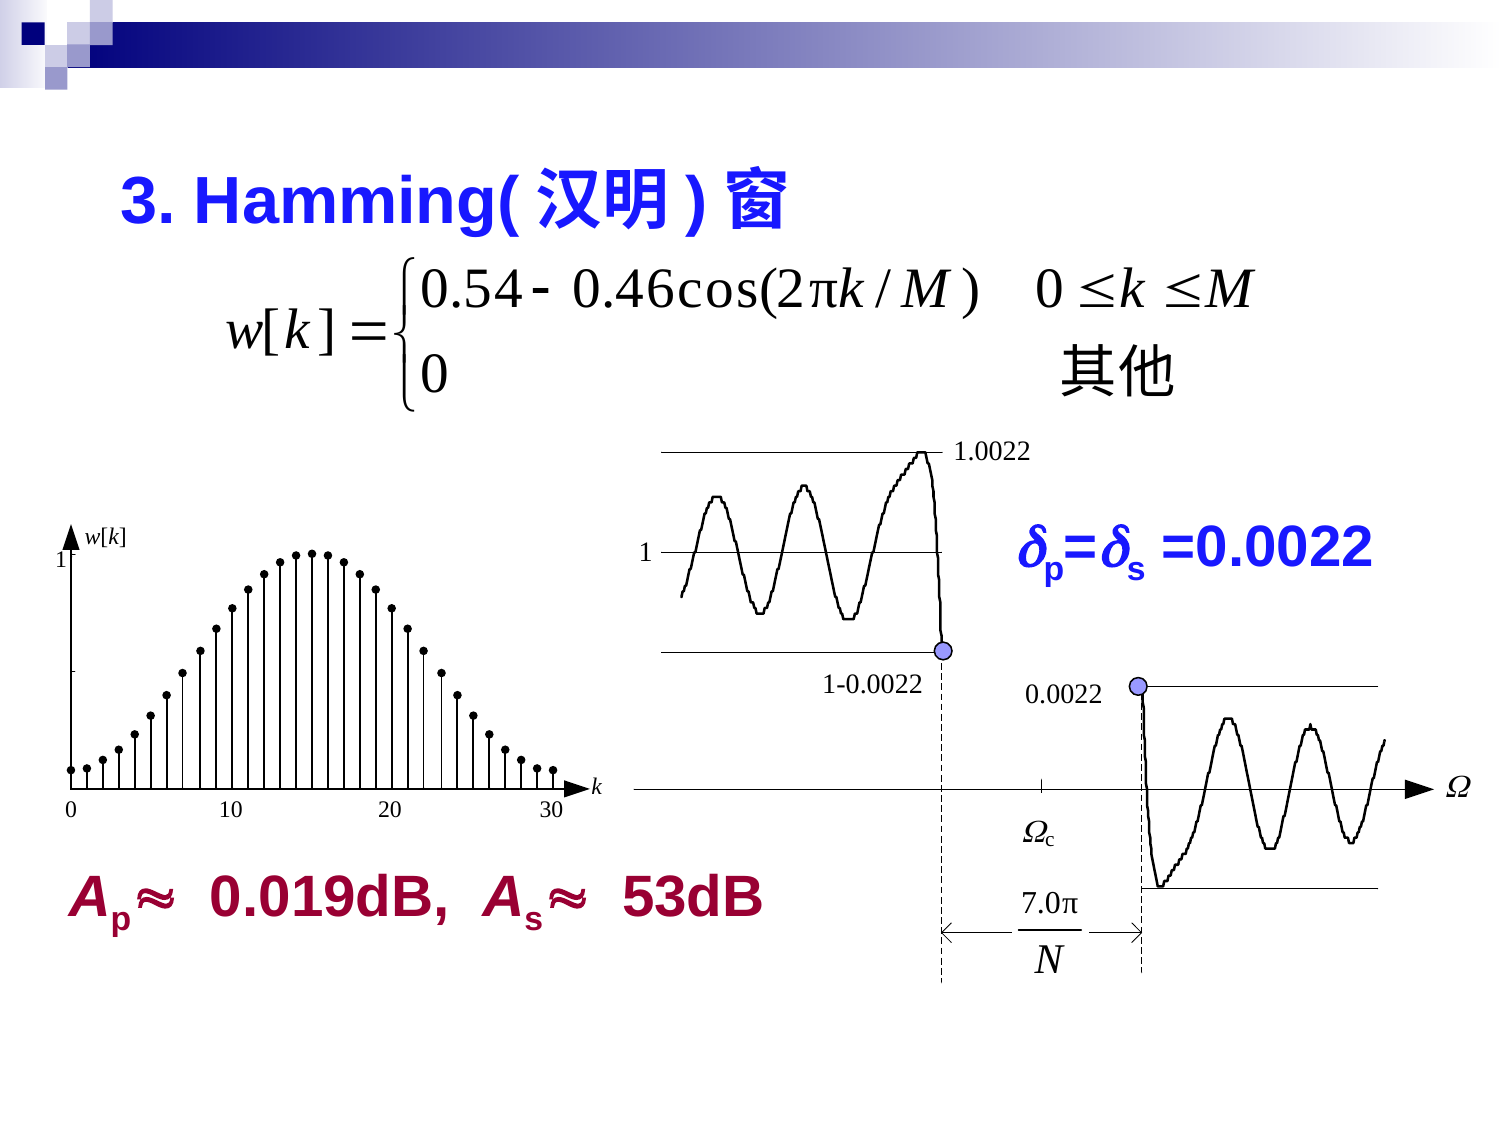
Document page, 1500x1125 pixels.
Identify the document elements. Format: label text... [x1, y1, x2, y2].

text_box Ap 0.019dB, As 53dB [47, 850, 593, 945]
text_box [40, 493, 593, 830]
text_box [214, 244, 1273, 422]
text_box 3. Hamming(汉明)窗 [105, 149, 1187, 245]
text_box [598, 425, 1483, 990]
